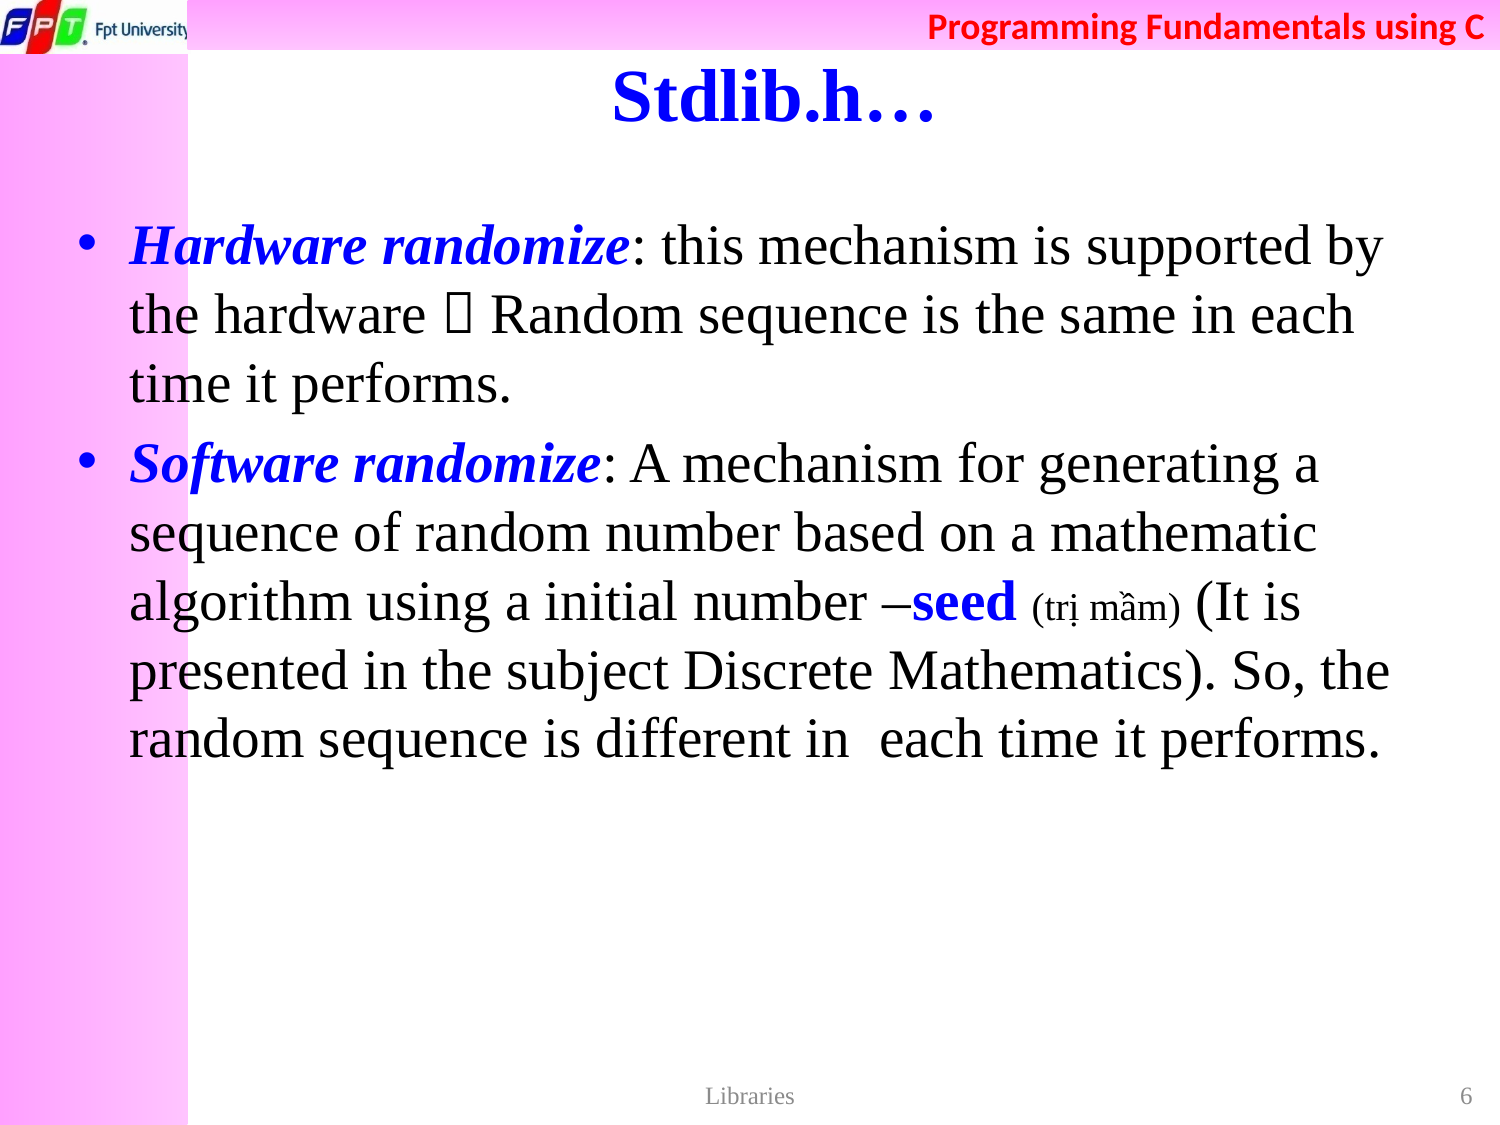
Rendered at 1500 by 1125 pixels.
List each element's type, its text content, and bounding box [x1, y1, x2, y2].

title Stdlib.h… [125, 45, 1425, 138]
picture [0, 0, 188, 54]
list Hardware randomize: this mechanism is supported by the hardware  Random sequence is the same in each time it performs. Software randomize: A mechanism for generating a sequence of random number based on a mathematic algorithm using a initial number –seed (trị mầm) (It is presented in the subject Discrete Mathematics). So, the random sequence is different in each time it performs. [62, 200, 1425, 788]
slide_number 6 [1137, 1074, 1488, 1116]
footer Libraries [512, 1074, 988, 1116]
